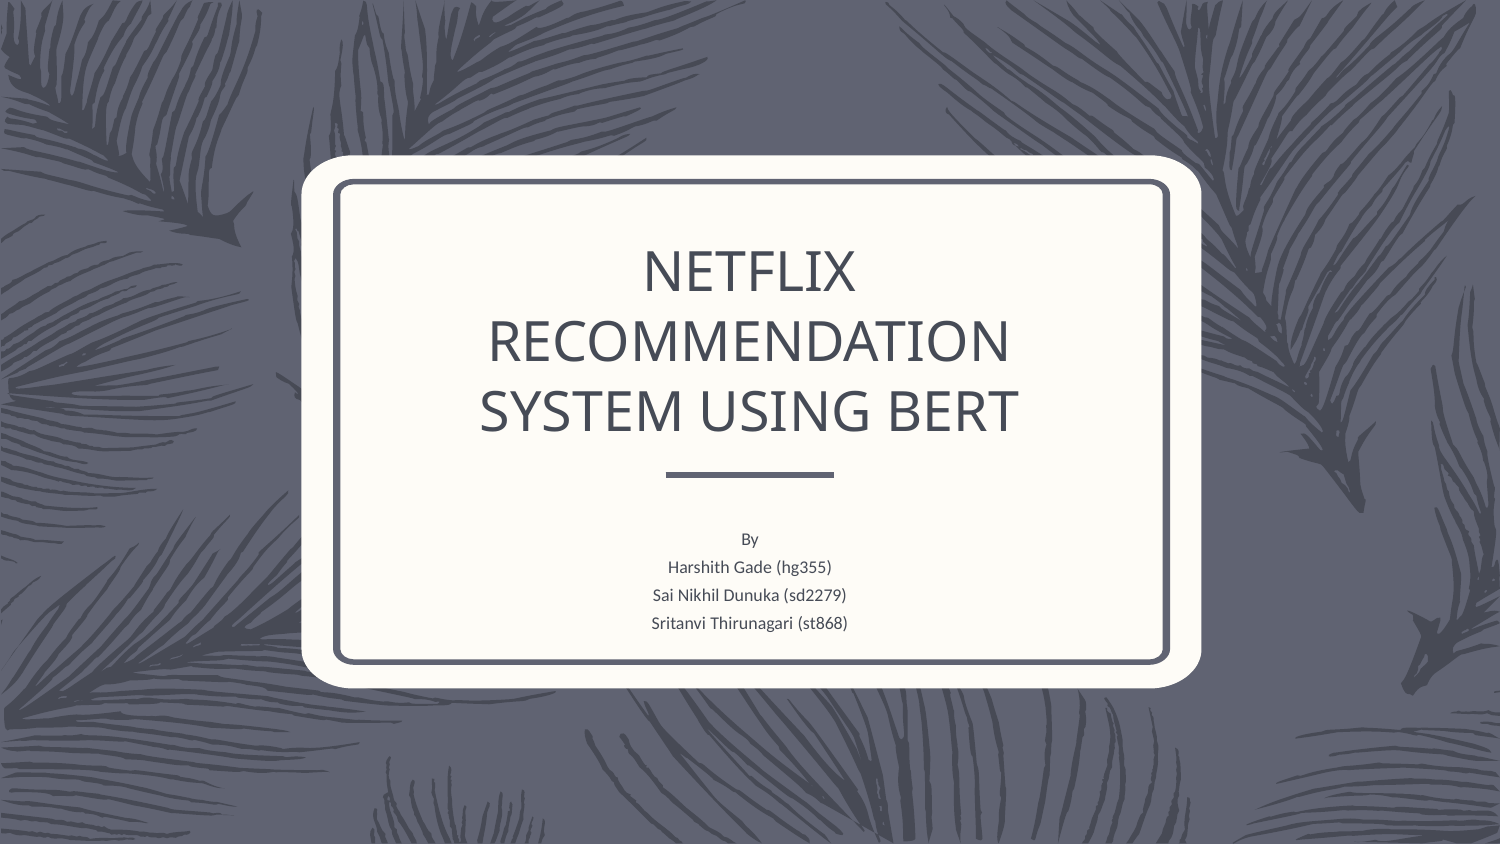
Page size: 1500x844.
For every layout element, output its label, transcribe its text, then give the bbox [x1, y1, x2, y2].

list By Harshith Gade (hg355) Sai Nikhil Dunuka (sd2279) Sritanvi Thirunagari (st868) [469, 513, 1032, 642]
title NETFLIX RECOMMENDATION SYSTEM USING BERT [389, 225, 1110, 452]
